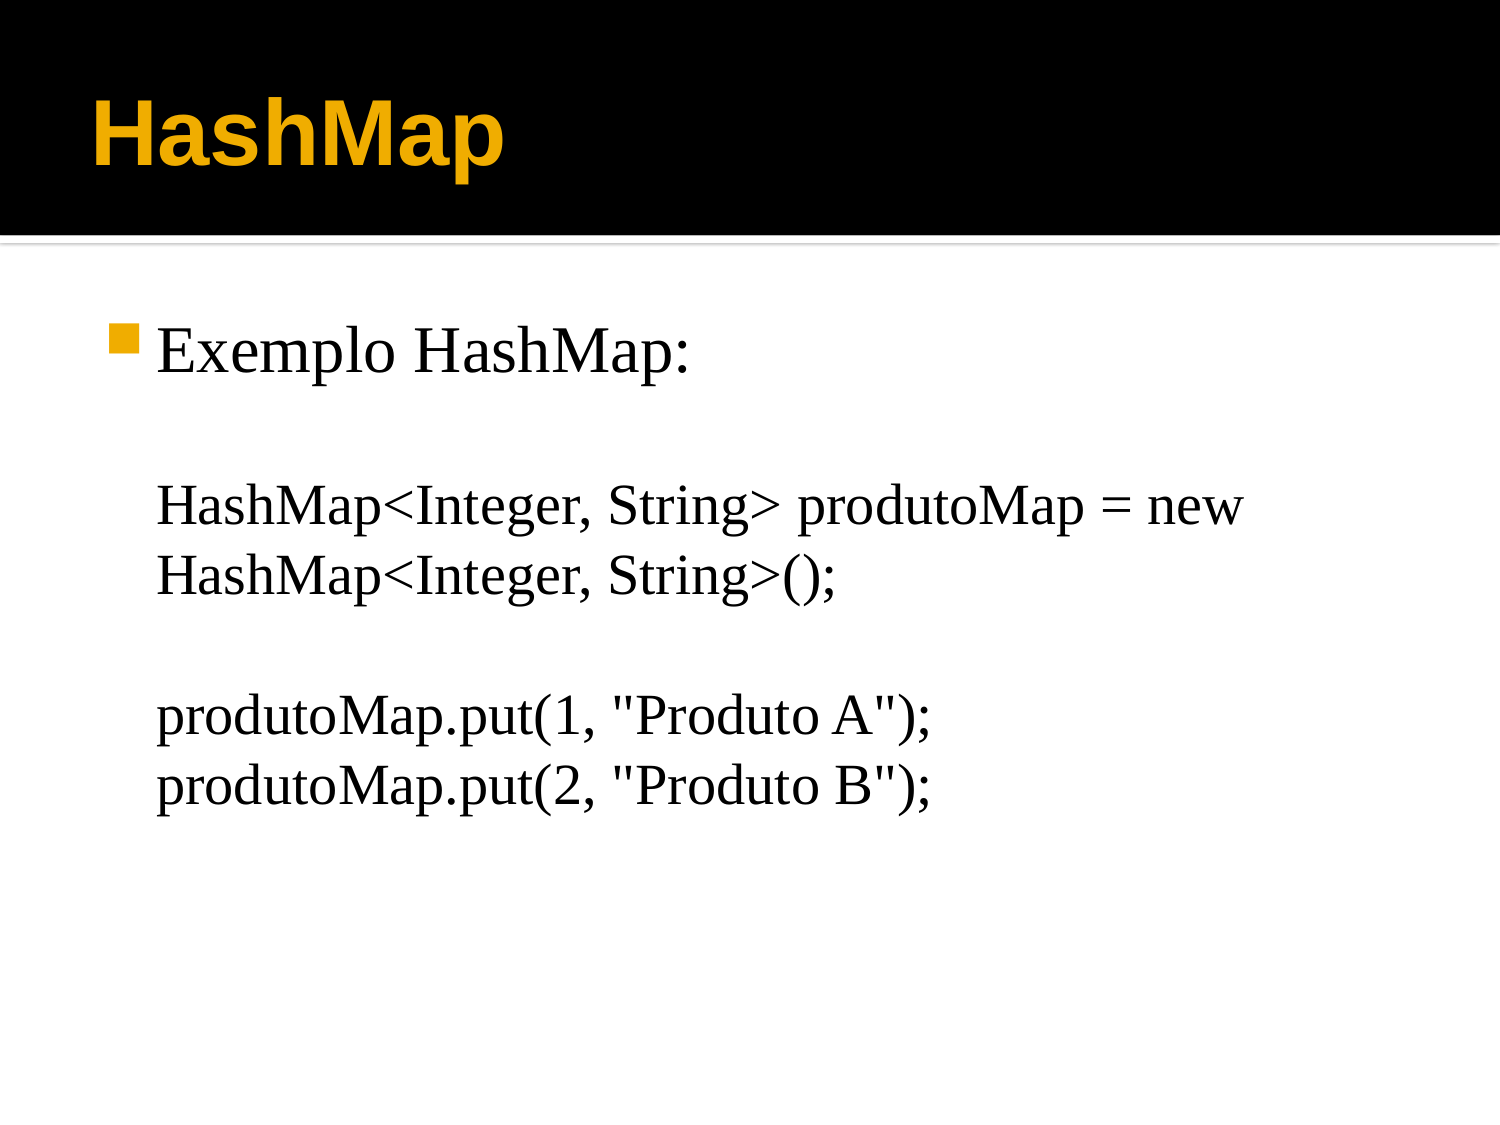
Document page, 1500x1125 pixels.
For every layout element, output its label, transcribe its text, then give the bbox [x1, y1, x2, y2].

title HashMap [75, 25, 1425, 231]
list Exemplo HashMap: HashMap<Integer, String> produtoMap = new HashMap<Integer, String>(); produtoMap.put(1, "Produto A"); produtoMap.put(2, "Produto B"); [75, 291, 1425, 1050]
